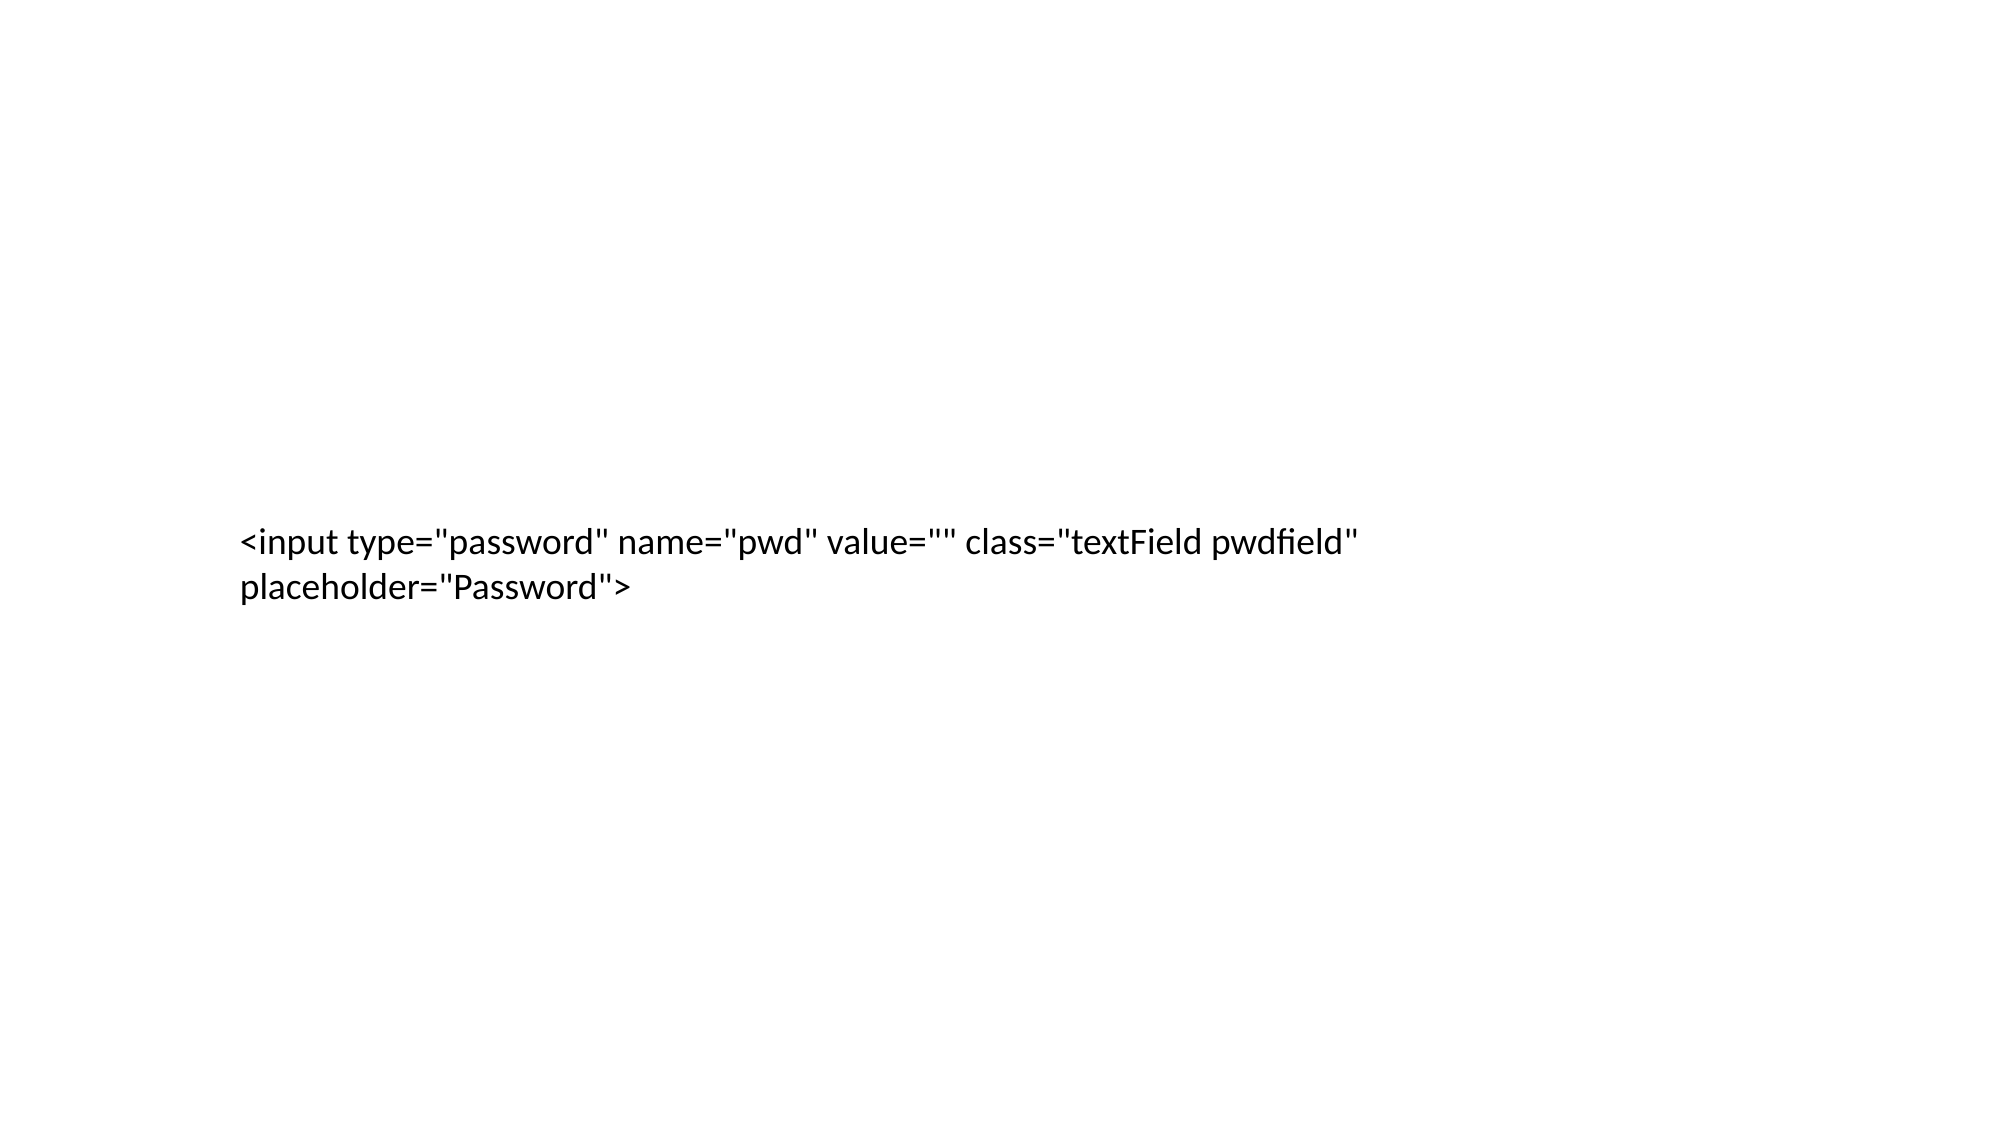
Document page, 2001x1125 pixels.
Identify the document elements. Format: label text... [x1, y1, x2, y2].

text_box <input type="password" name="pwd" value="" class="textField pwdfield" placeholder="Password"> [224, 509, 1500, 615]
